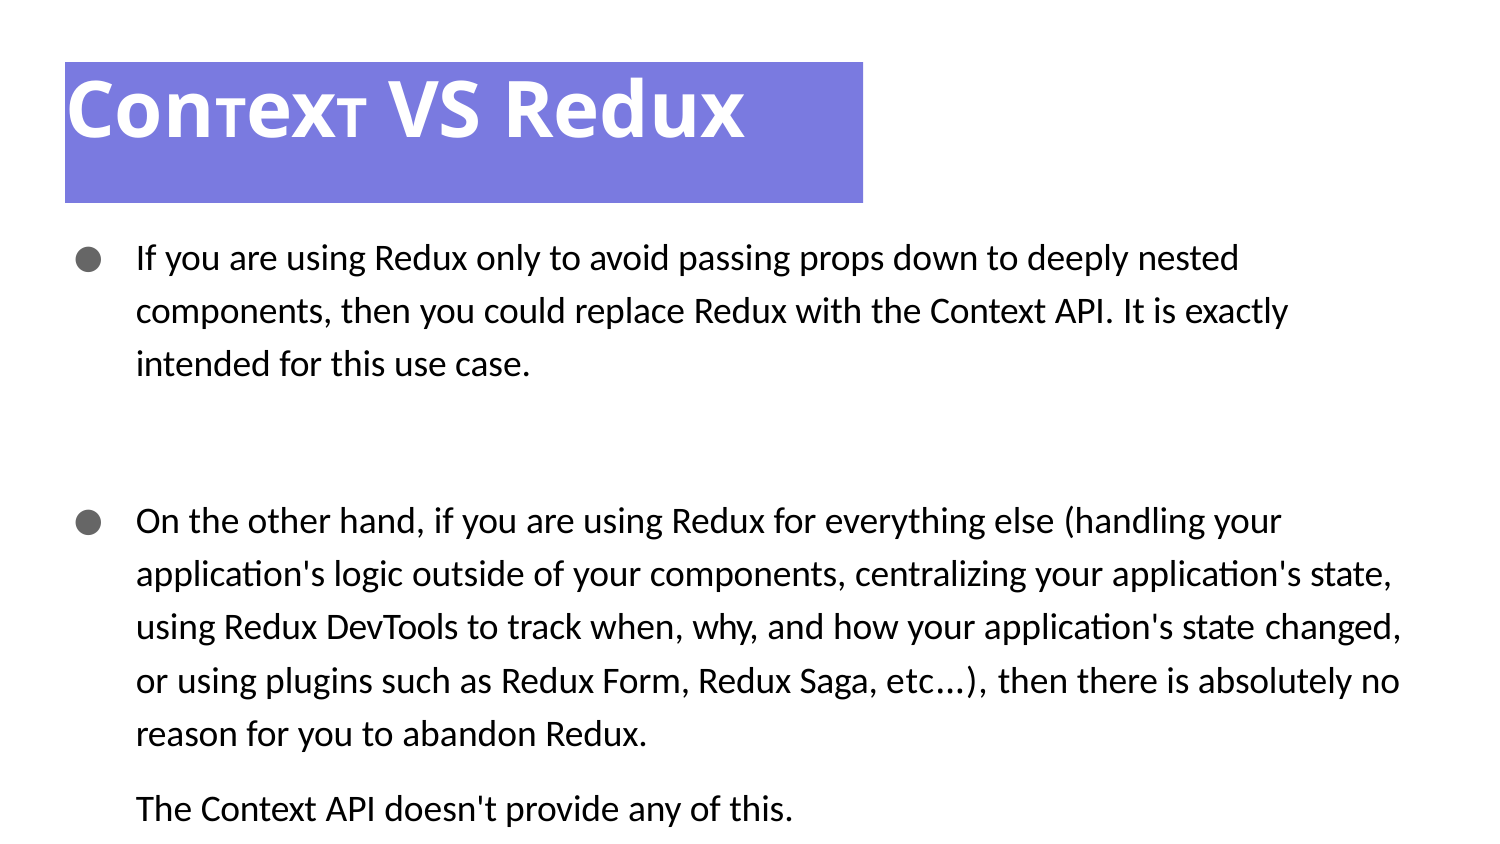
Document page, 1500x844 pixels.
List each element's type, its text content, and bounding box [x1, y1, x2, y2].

text_box If you are using Redux only to avoid passing props down to deeply nested components, then you could replace Redux with the Context API. It is exactly intended for this use case. On the other hand, if you are using Redux for everything else (handling your application's logic outside of your components, centralizing your application's state, using Redux DevTools to track when, why, and how your application's state changed, or using plugins such as Redux Form, Redux Saga, etc…), then there is absolutely no reason for you to abandon Redux. The Context API doesn't provide any of this. [71, 222, 1431, 830]
title ConTexT VS Redux [65, 62, 864, 203]
